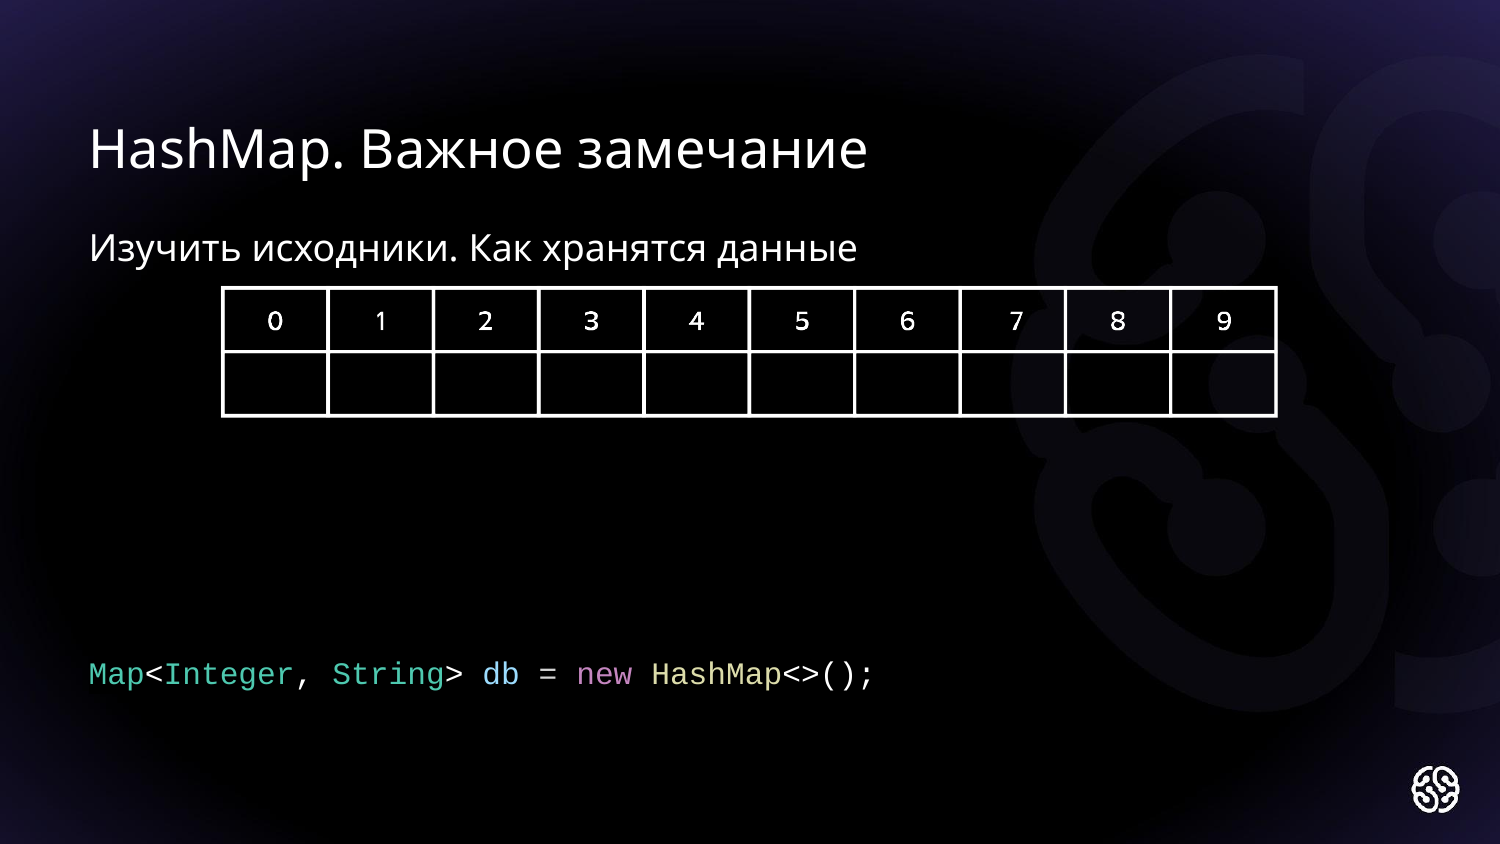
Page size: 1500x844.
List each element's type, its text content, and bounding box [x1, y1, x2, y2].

text_box Изучить исходники. Как хранятся данные Map<Integer, String> db = new HashMap<>(); [88, 398, 1406, 743]
subtitle HashMap. Важное замечание [88, 0, 1412, 398]
picture [213, 278, 1293, 425]
picture [0, 0, 1500, 844]
